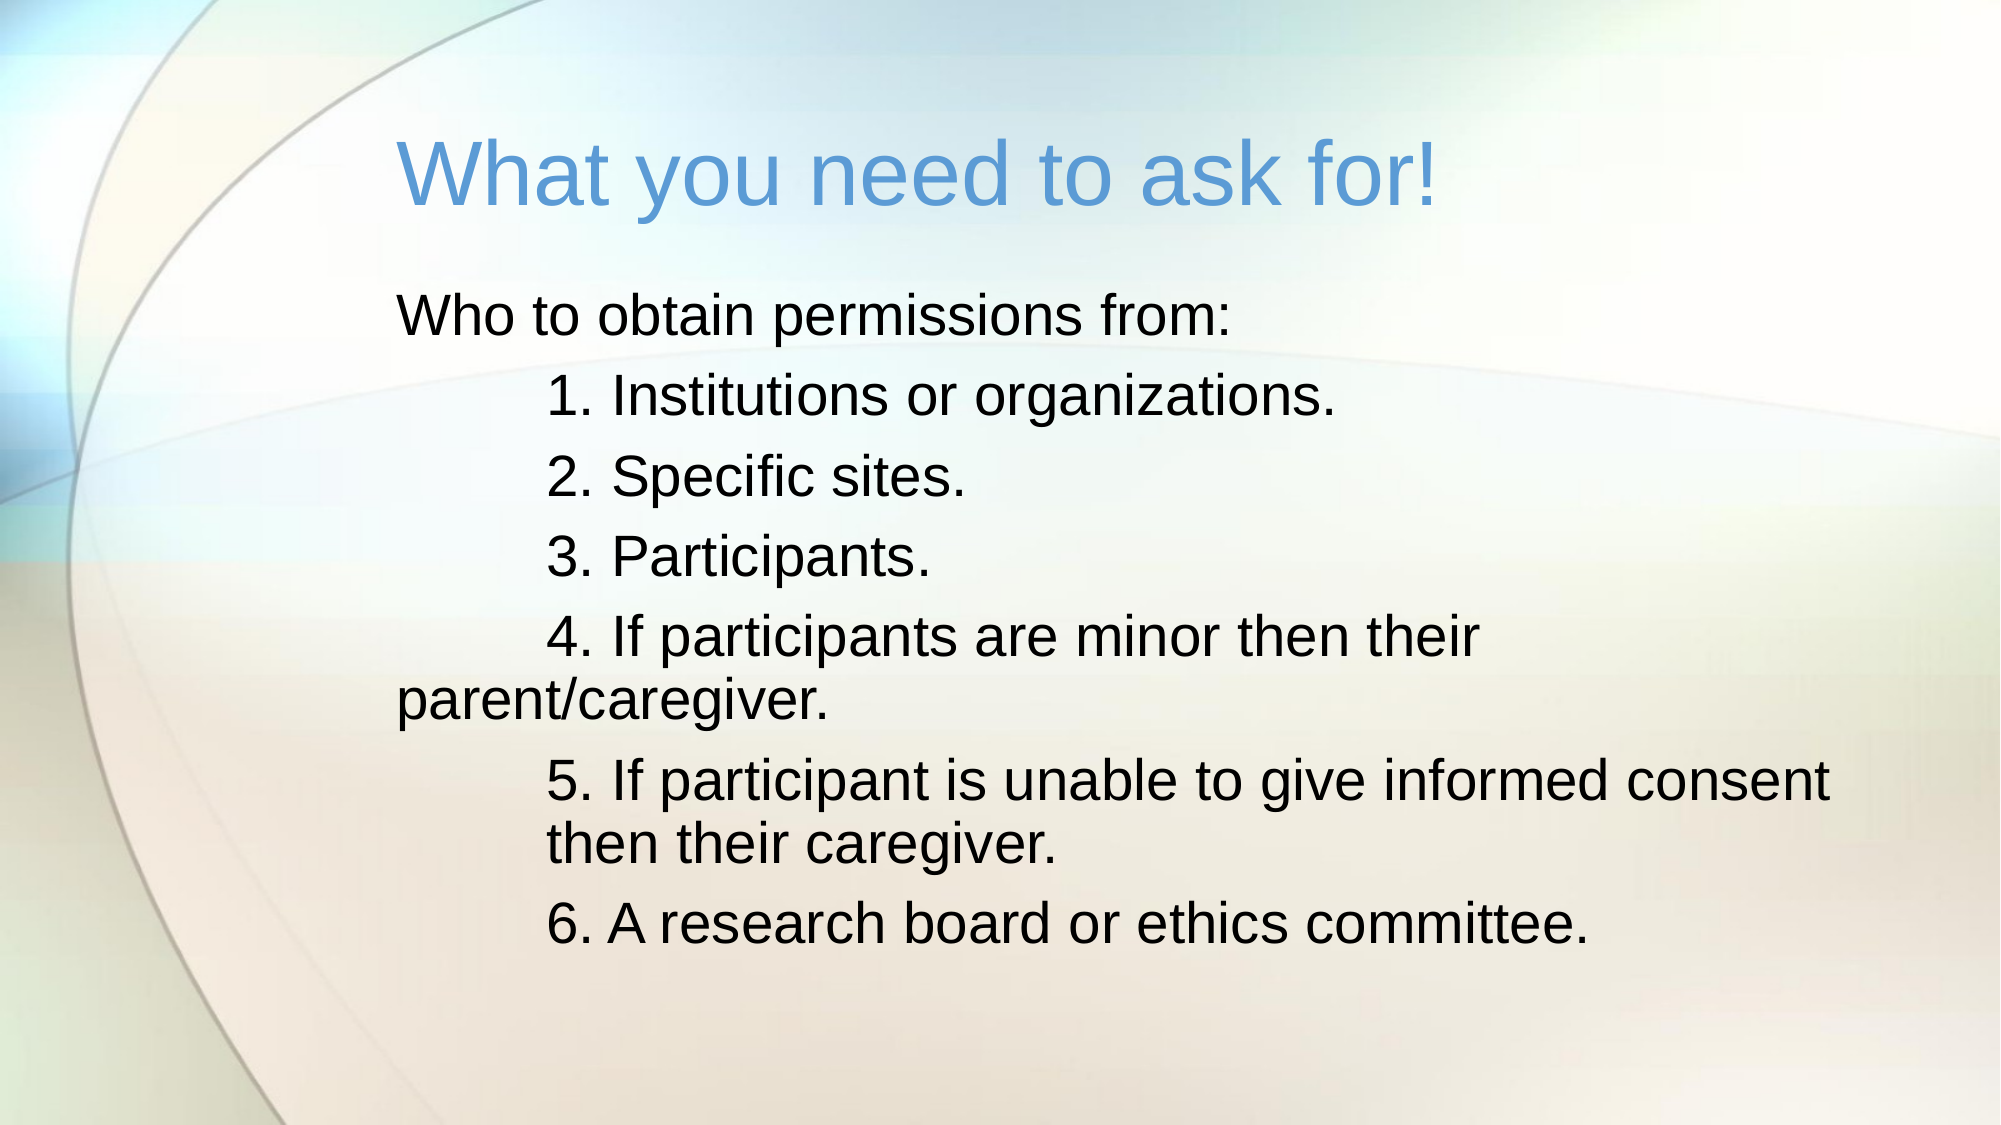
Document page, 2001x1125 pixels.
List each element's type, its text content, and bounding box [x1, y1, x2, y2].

list Who to obtain permissions from: 1. Institutions or organizations. 2. Specific sites. 3. Participants. 4. If participants are minor then their parent/caregiver. 5. If participant is unable to give informed consent then their caregiver. 6. A research board or ethics committee. [381, 277, 1891, 1087]
title What you need to ask for! [381, 59, 1863, 278]
picture [0, 0, 2001, 1125]
